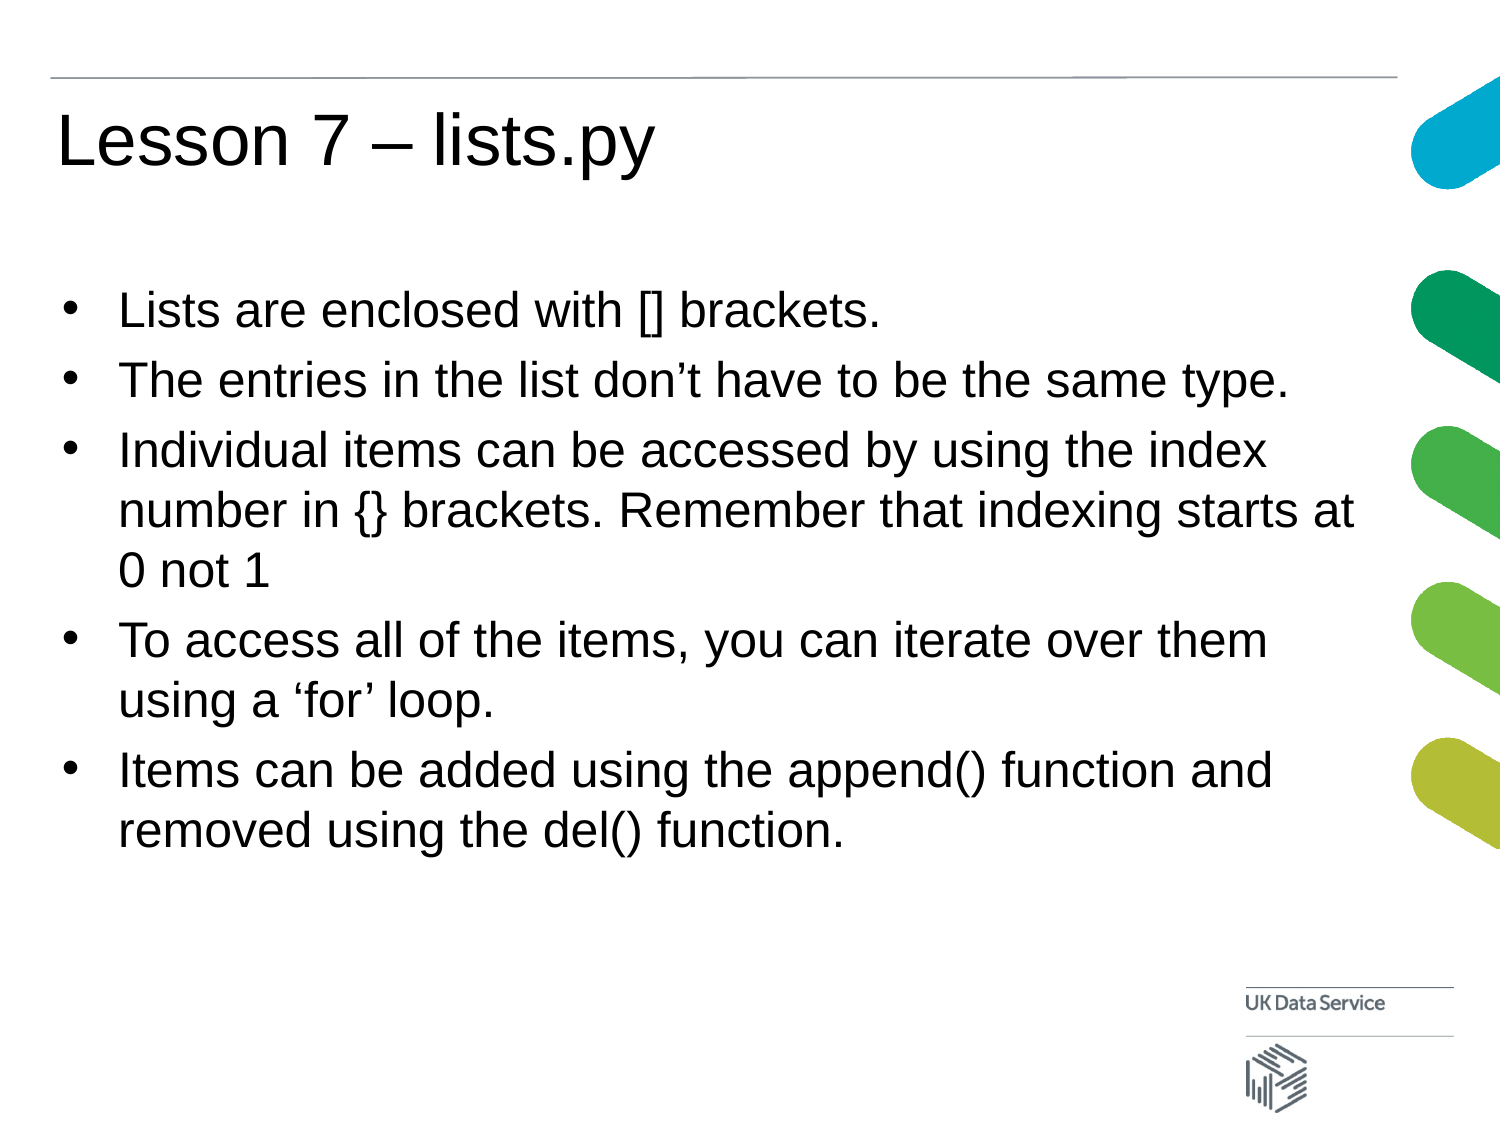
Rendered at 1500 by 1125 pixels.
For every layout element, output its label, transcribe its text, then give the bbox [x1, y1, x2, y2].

picture [1397, 987, 1454, 1113]
list Lists are enclosed with [] brackets. The entries in the list don’t have to be the same type. Individual items can be accessed by using the index number in {} brackets. Remember that indexing starts at 0 not 1 To access all of the items, you can iterate over them using a ‘for’ loop. Items can be added using the append() function and removed using the del() function. [46, 269, 1397, 1113]
picture [1411, 0, 1500, 849]
title Lesson 7 – lists.py [41, 42, 1392, 231]
